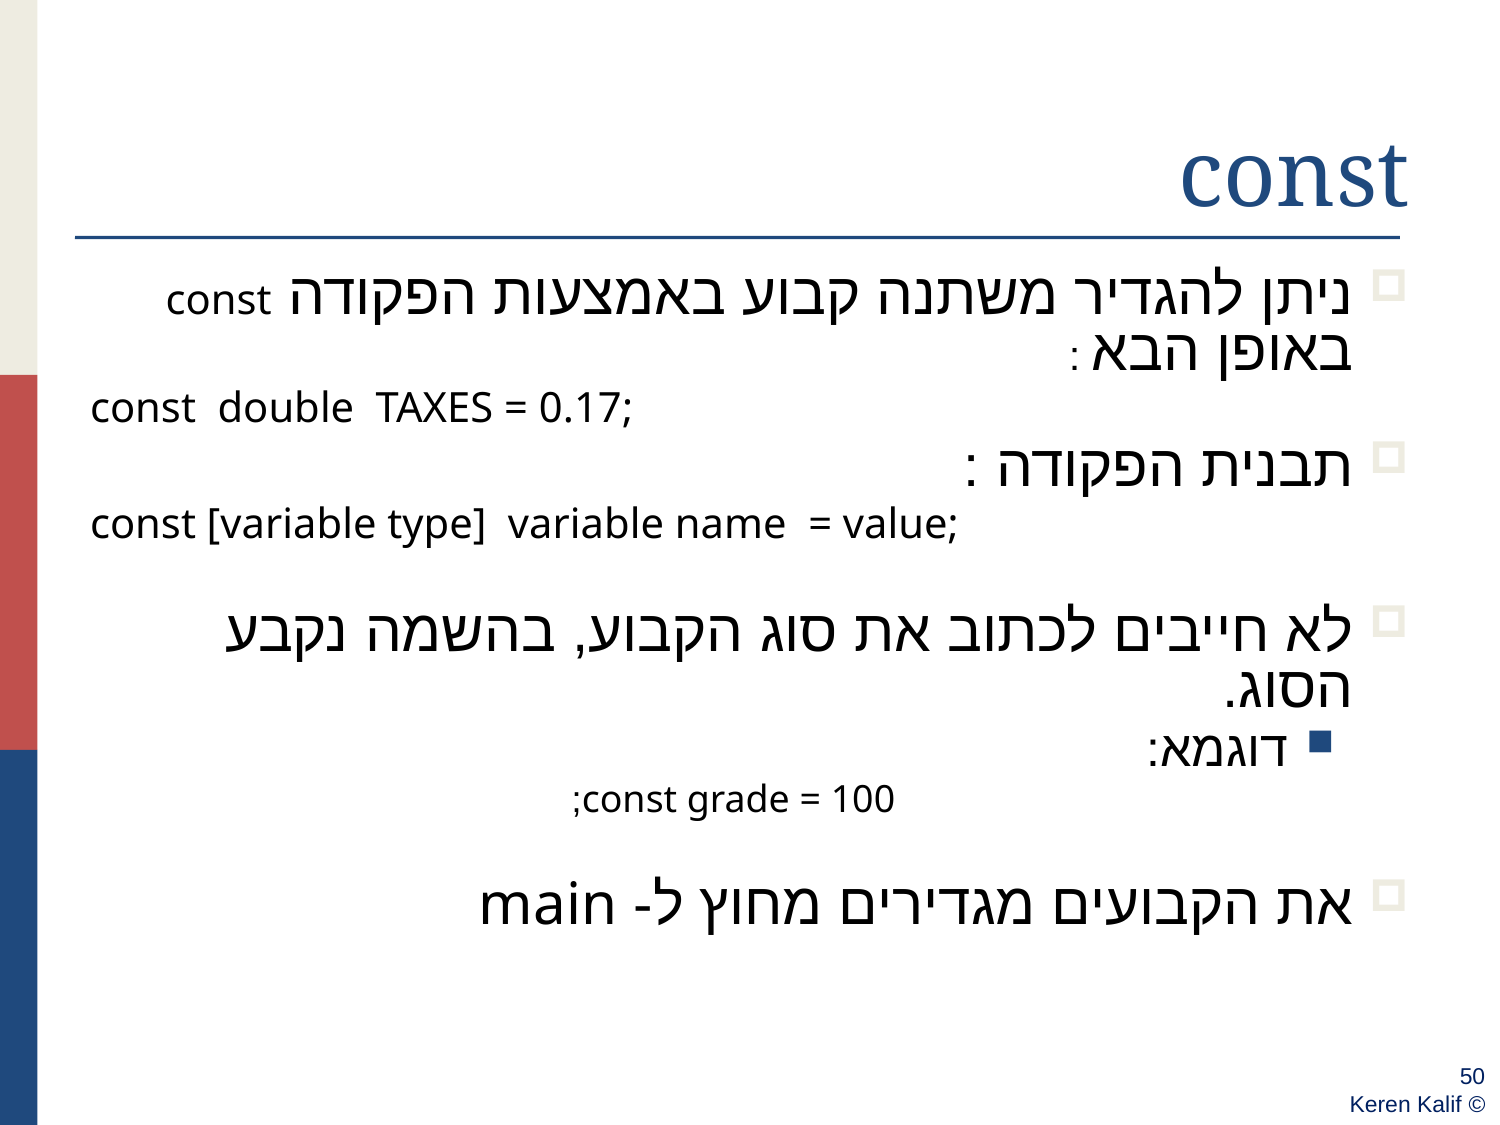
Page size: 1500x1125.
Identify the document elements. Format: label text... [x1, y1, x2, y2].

title const [74, 45, 1426, 233]
list ניתן להגדיר משתנה קבוע באמצעות הפקודה const באופן הבא : const double TAXES = 0.17; תבנית הפקודה : const [variable type] variable name = value; לא חייבים לכתוב את סוג הקבוע, בהשמה נקבע הסוג. דוגמא: const grade = 100; את הקבועים מגדירים מחוץ ל- main [74, 262, 1426, 1088]
